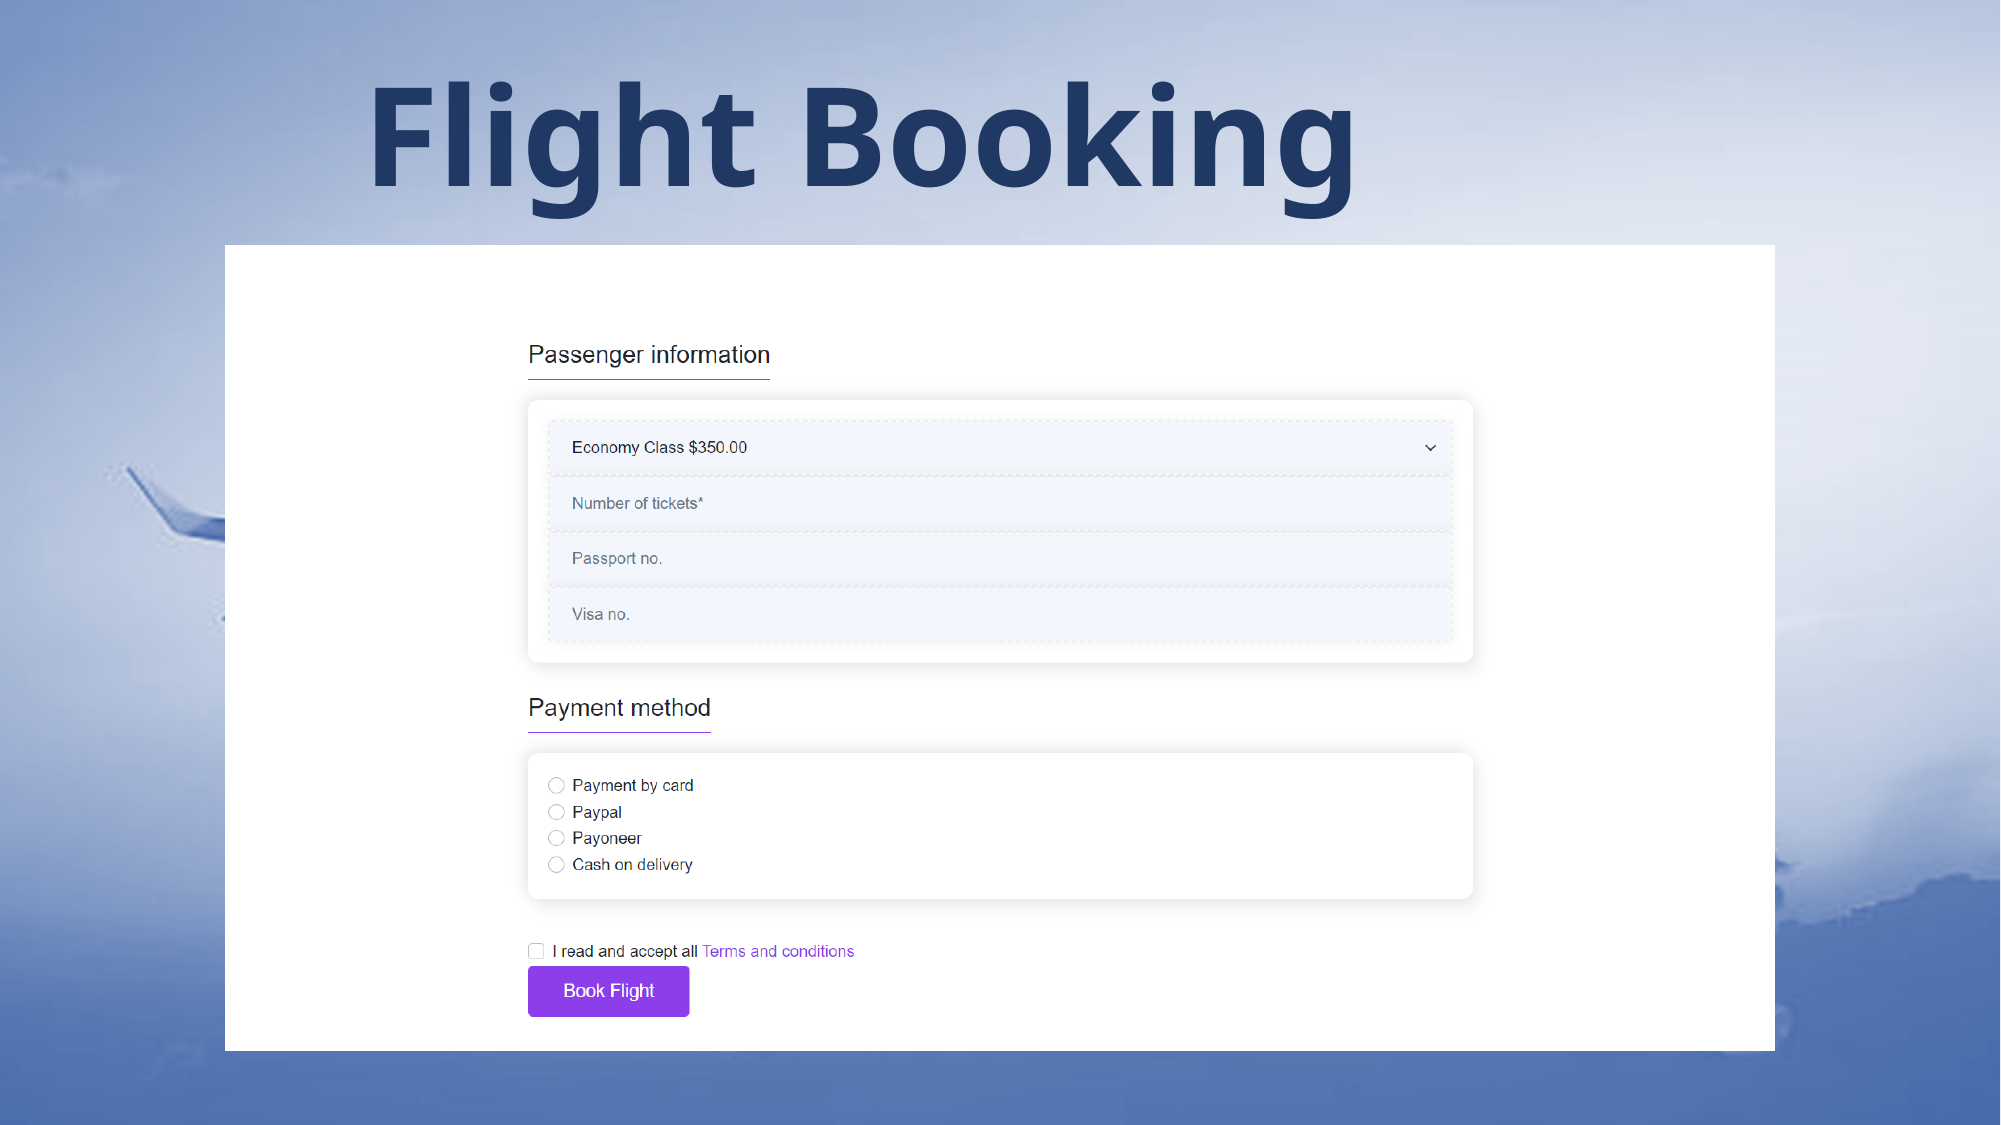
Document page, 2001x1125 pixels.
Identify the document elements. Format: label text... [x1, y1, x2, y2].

picture [225, 245, 1775, 1051]
text_box Flight Booking Form [348, 41, 1652, 245]
